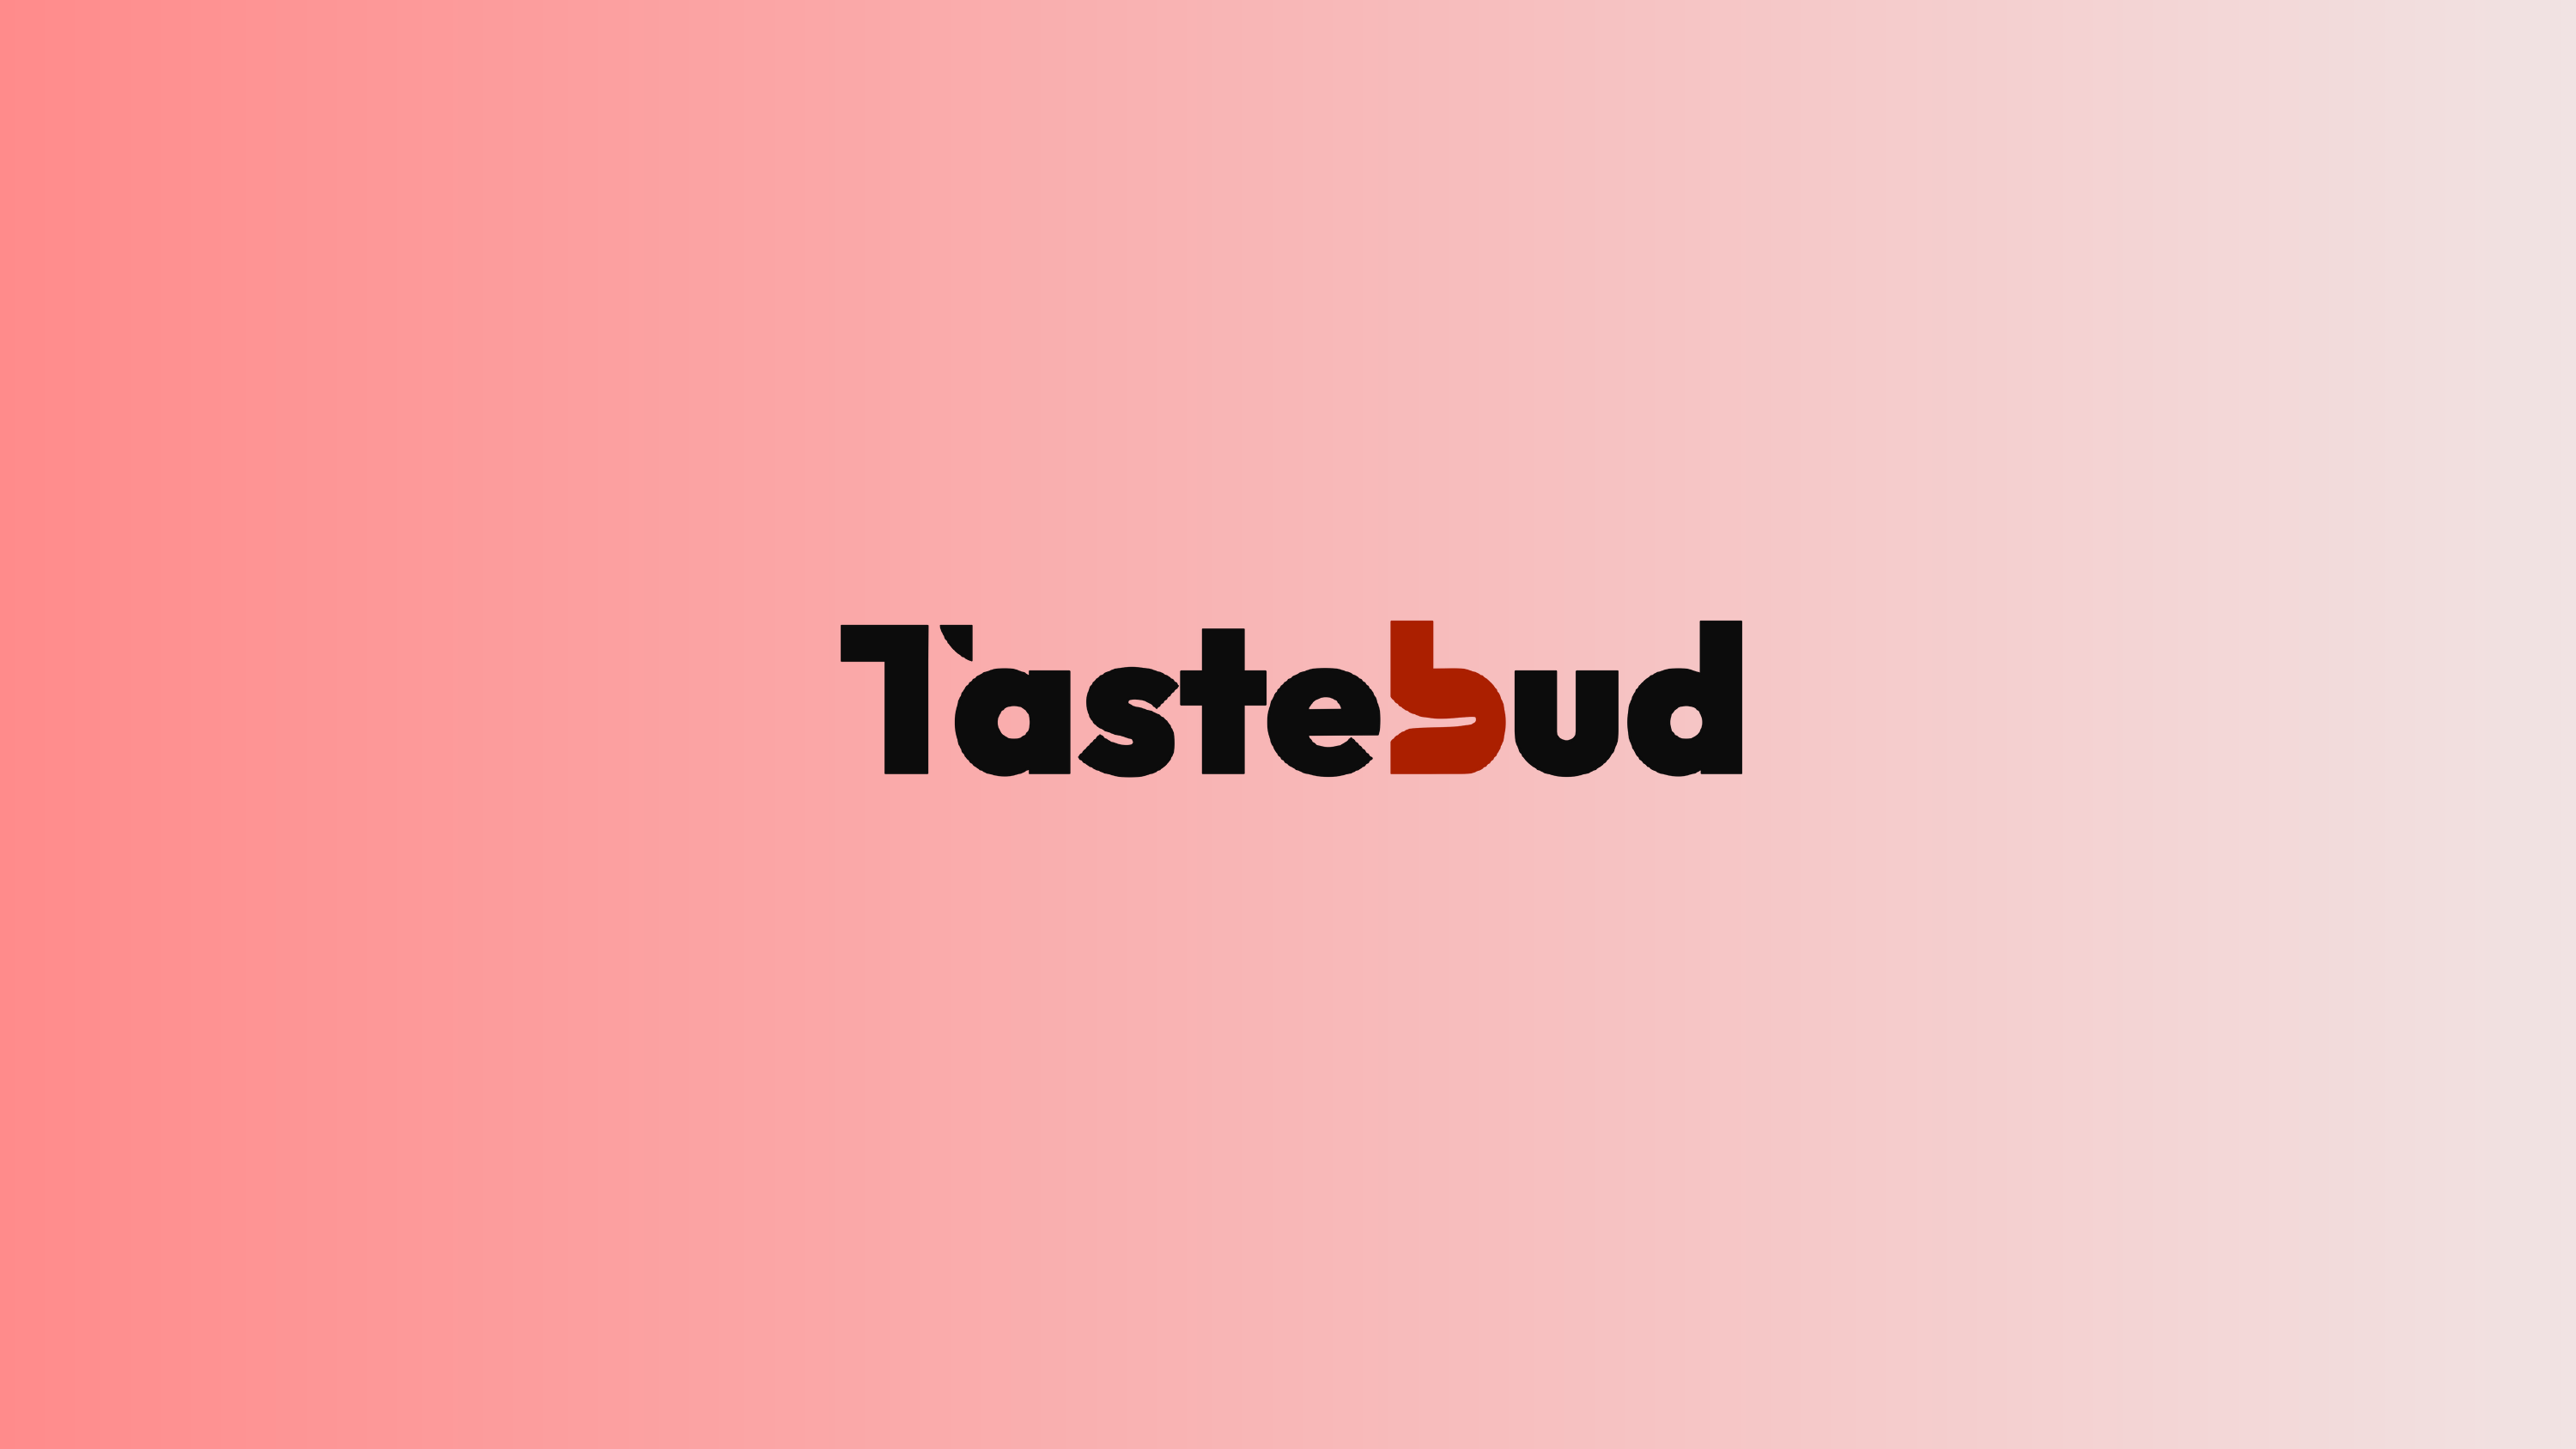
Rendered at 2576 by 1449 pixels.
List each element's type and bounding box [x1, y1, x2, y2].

text_box [0, 0, 2576, 1449]
text_box [781, 555, 1827, 863]
